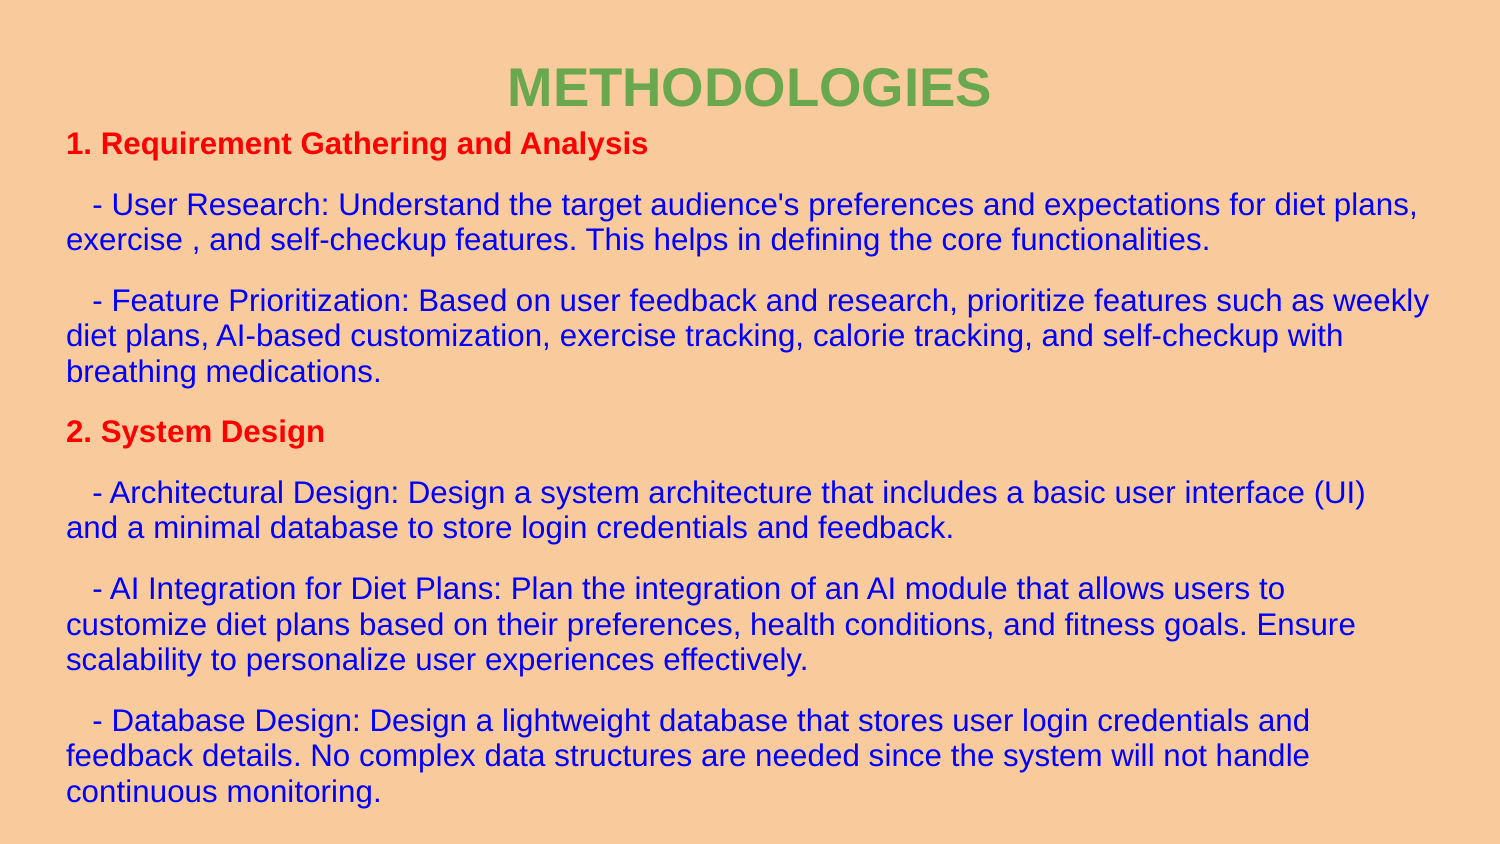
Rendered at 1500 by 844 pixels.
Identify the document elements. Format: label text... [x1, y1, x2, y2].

list 1. Requirement Gathering and Analysis - User Research: Understand the target audience's preferences and expectations for diet plans, exercise , and self-checkup features. This helps in defining the core functionalities. - Feature Prioritization: Based on user feedback and research, prioritize features such as weekly diet plans, AI-based customization, exercise tracking, calorie tracking, and self-checkup with breathing medications. 2. System Design - Architectural Design: Design a system architecture that includes a basic user interface (UI) and a minimal database to store login credentials and feedback. - AI Integration for Diet Plans: Plan the integration of an AI module that allows users to customize diet plans based on their preferences, health conditions, and fitness goals. Ensure scalability to personalize user experiences effectively. - Database Design: Design a lightweight database that stores user login credentials and feedback details. No complex data structures are needed since the system will not handle continuous monitoring. [51, 111, 1449, 790]
title METHODOLOGIES [51, 36, 1449, 111]
